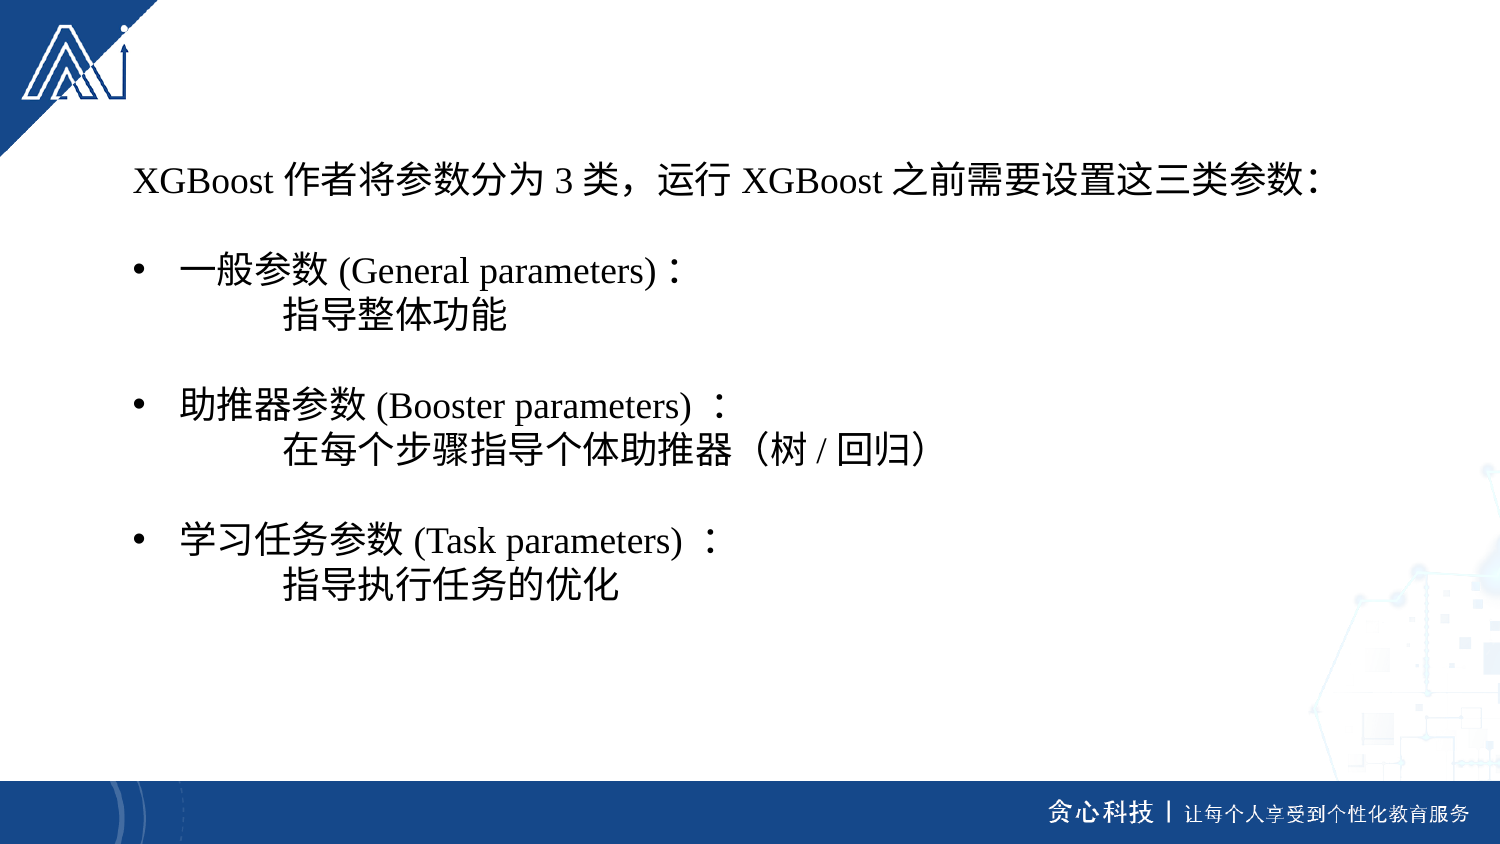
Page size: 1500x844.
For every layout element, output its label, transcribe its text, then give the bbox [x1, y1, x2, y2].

text_box XGBoost作者将参数分为3类，运行XGBoost之前需要设置这三类参数： 一般参数(General parameters)： 指导整体功能 助推器参数(Booster parameters) ： 在每个步骤指导个体助推器（树/回归） 学习任务参数(Task parameters) ： 指导执行任务的优化 [117, 148, 1395, 659]
picture [0, 0, 1500, 844]
